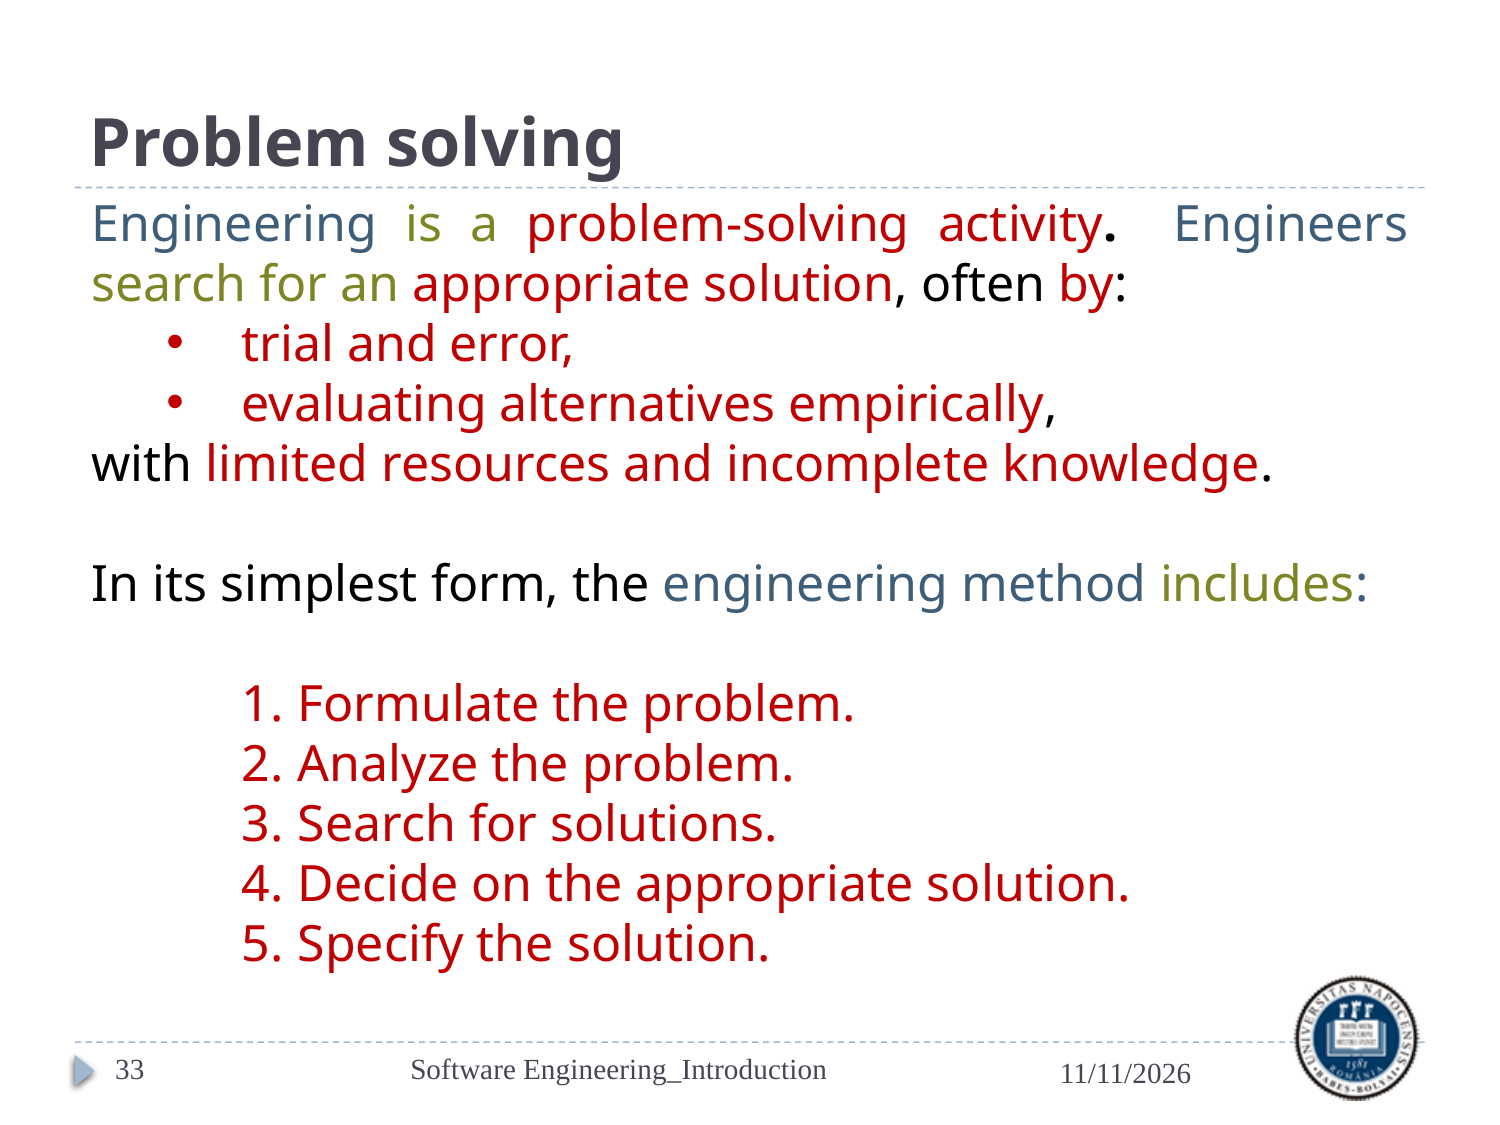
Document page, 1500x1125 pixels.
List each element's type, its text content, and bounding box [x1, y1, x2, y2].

text_box Engineering is a problem-solving activity. Engineers search for an appropriate solution, often by: trial and error, evaluating alternatives empirically, with limited resources and incomplete knowledge. In its simplest form, the engineering method includes: Formulate the problem. Analyze the problem. Search for solutions. Decide on the appropriate solution. Specify the solution. [76, 184, 1424, 1070]
slide_number 33 [100, 1070, 313, 1103]
footer Software Engineering_Introduction [395, 1070, 1051, 1103]
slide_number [1045, 1070, 1421, 1107]
title Problem solving [75, 37, 1425, 188]
